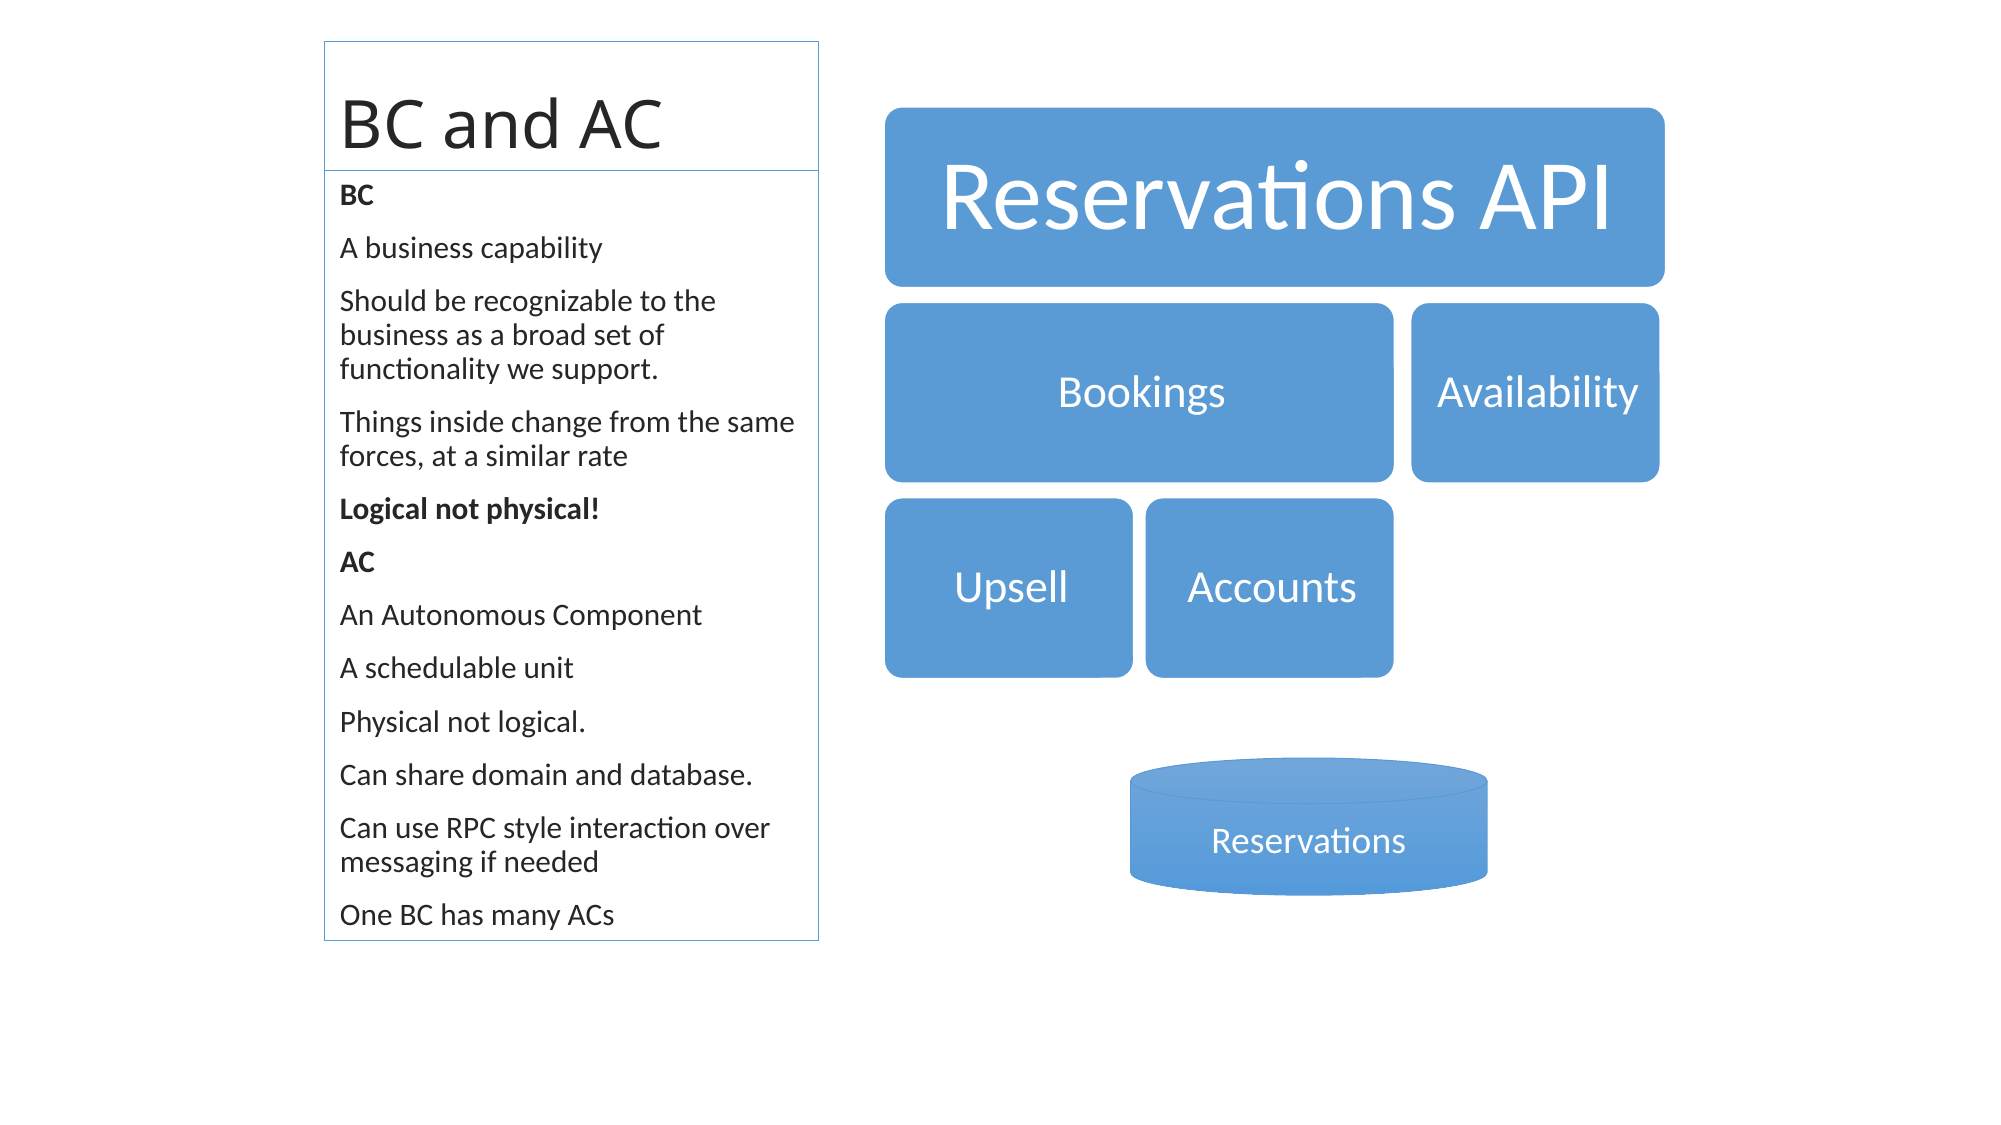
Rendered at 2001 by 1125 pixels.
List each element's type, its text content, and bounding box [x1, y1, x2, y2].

list BC A business capability Should be recognizable to the business as a broad set of functionality we support. Things inside change from the same forces, at a similar rate Logical not physical! AC An Autonomous Component A schedulable unit Physical not logical. Can share domain and database. Can use RPC style interaction over messaging if needed One BC has many ACs [324, 170, 819, 941]
text_box Reservations [1130, 757, 1488, 896]
title BC and AC [324, 41, 819, 170]
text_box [883, 106, 1667, 679]
